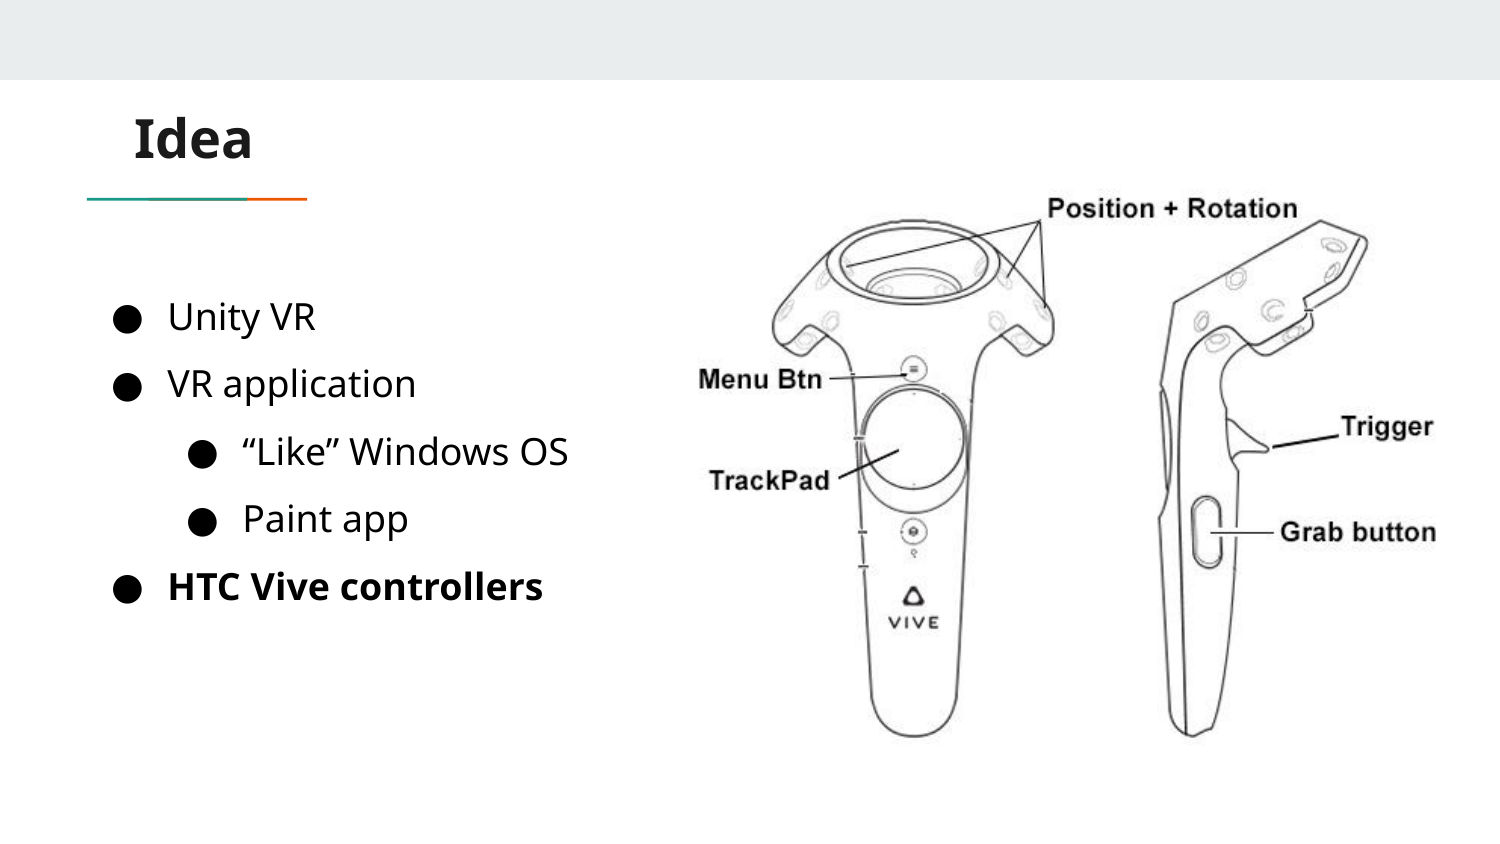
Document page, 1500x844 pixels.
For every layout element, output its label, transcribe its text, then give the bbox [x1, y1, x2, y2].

list Unity VR VR application “Like” Windows OS Paint app HTC Vive controllers [77, 255, 681, 757]
title Idea [119, 89, 1381, 178]
picture [686, 177, 1443, 794]
